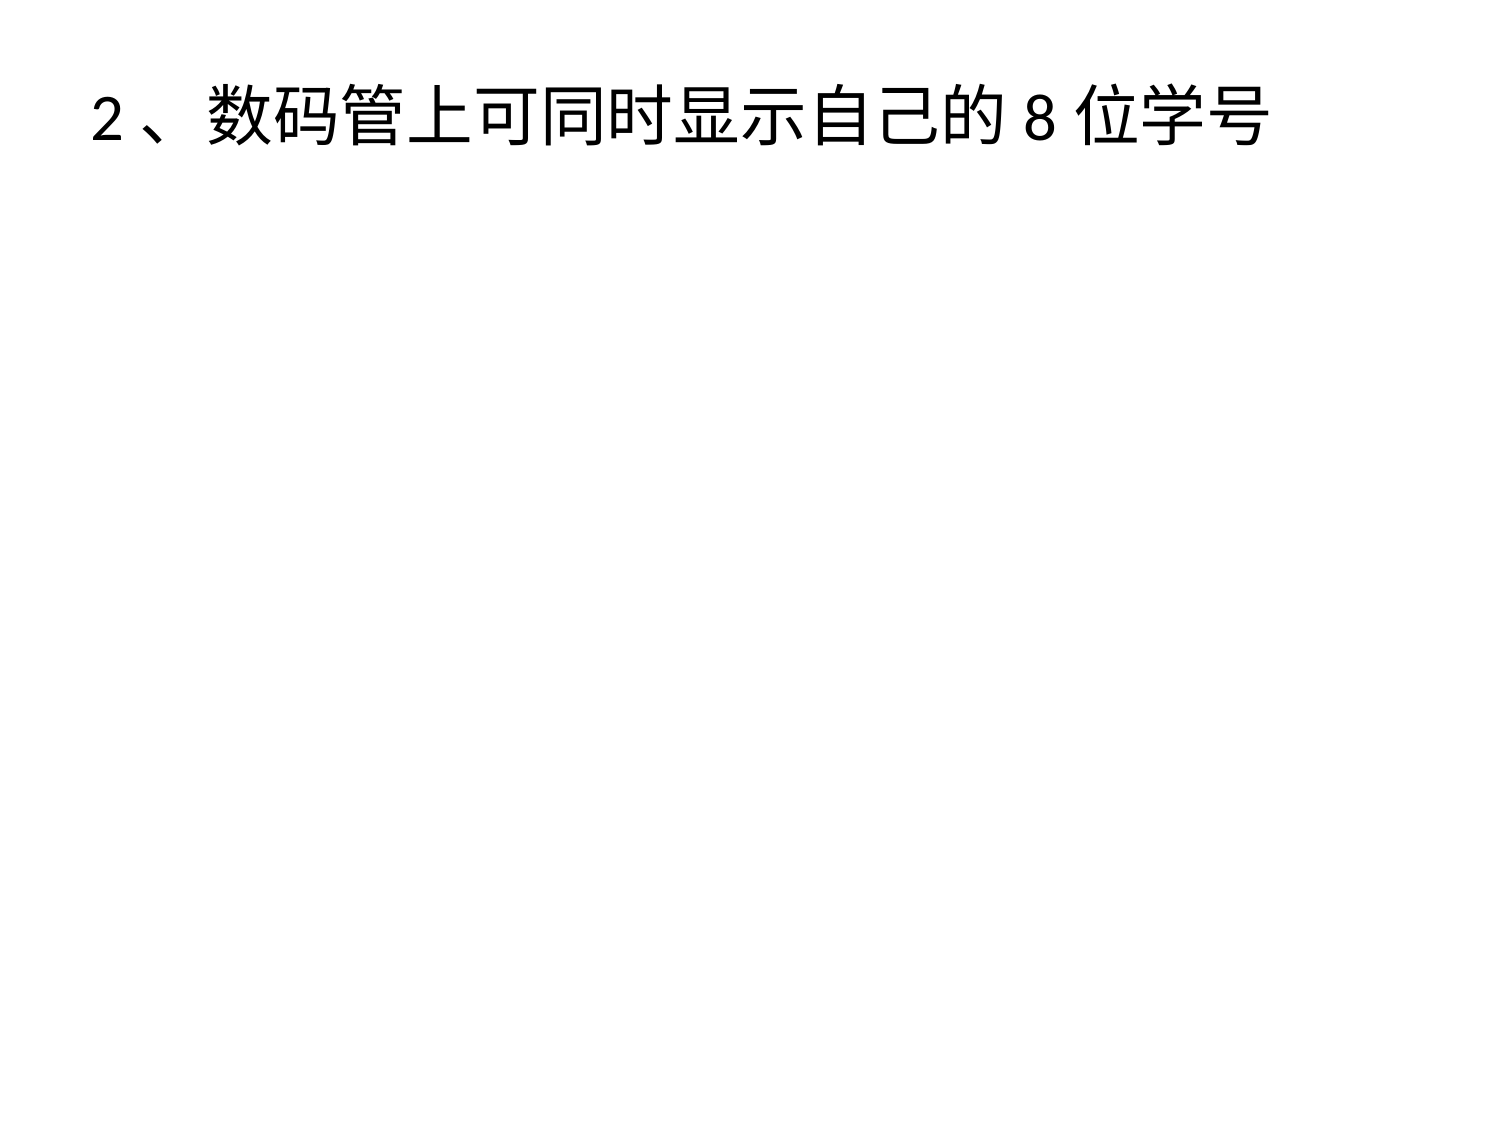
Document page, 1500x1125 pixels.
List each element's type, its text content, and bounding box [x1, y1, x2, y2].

list 2、数码管上可同时显示自己的8位学号 [75, 66, 1425, 1005]
